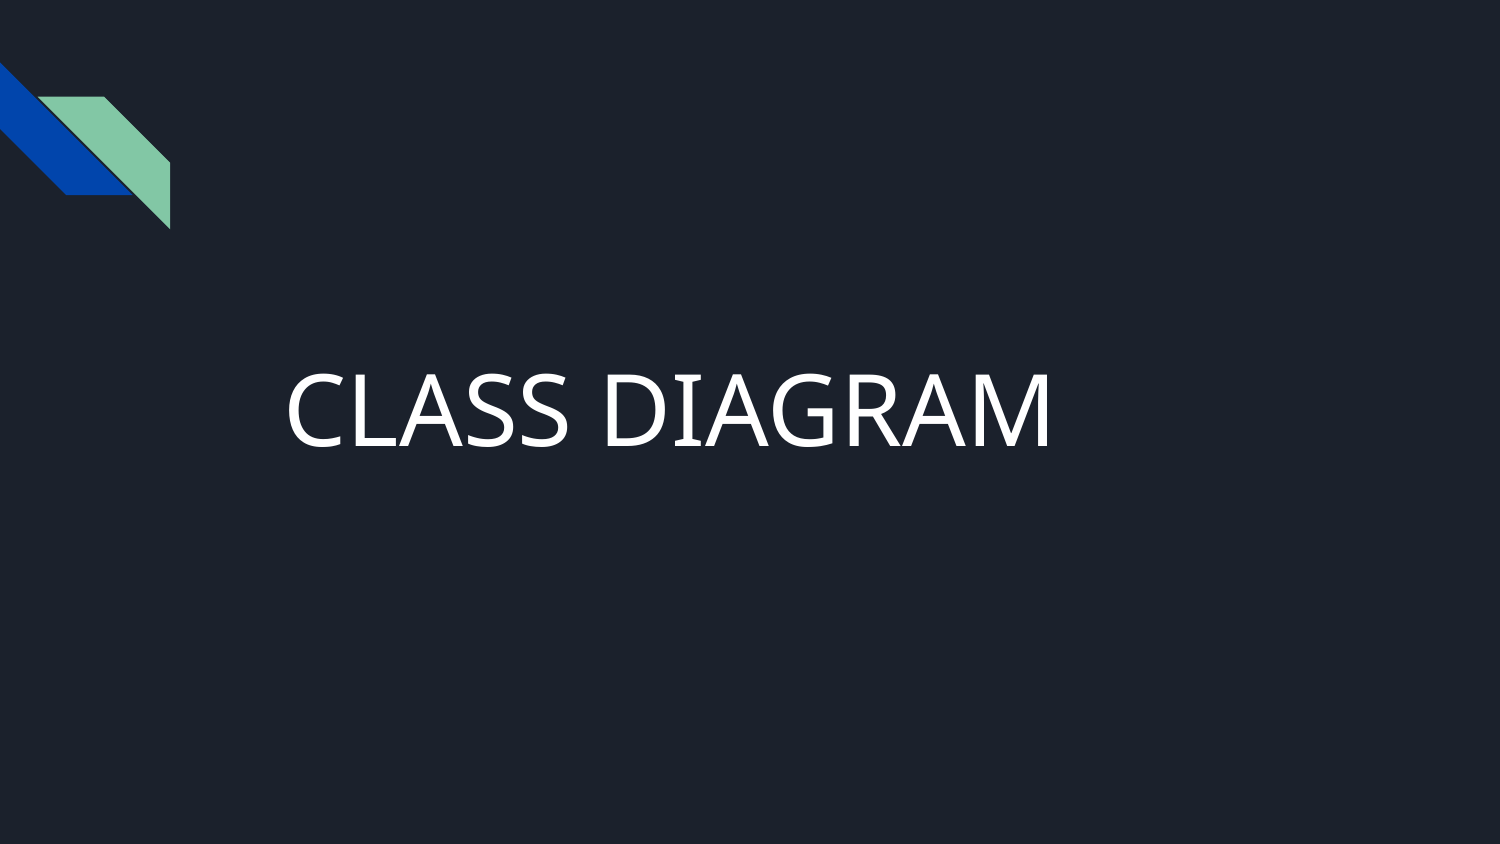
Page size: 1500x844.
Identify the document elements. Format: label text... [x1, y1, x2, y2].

title CLASS DIAGRAM [268, 331, 1424, 482]
